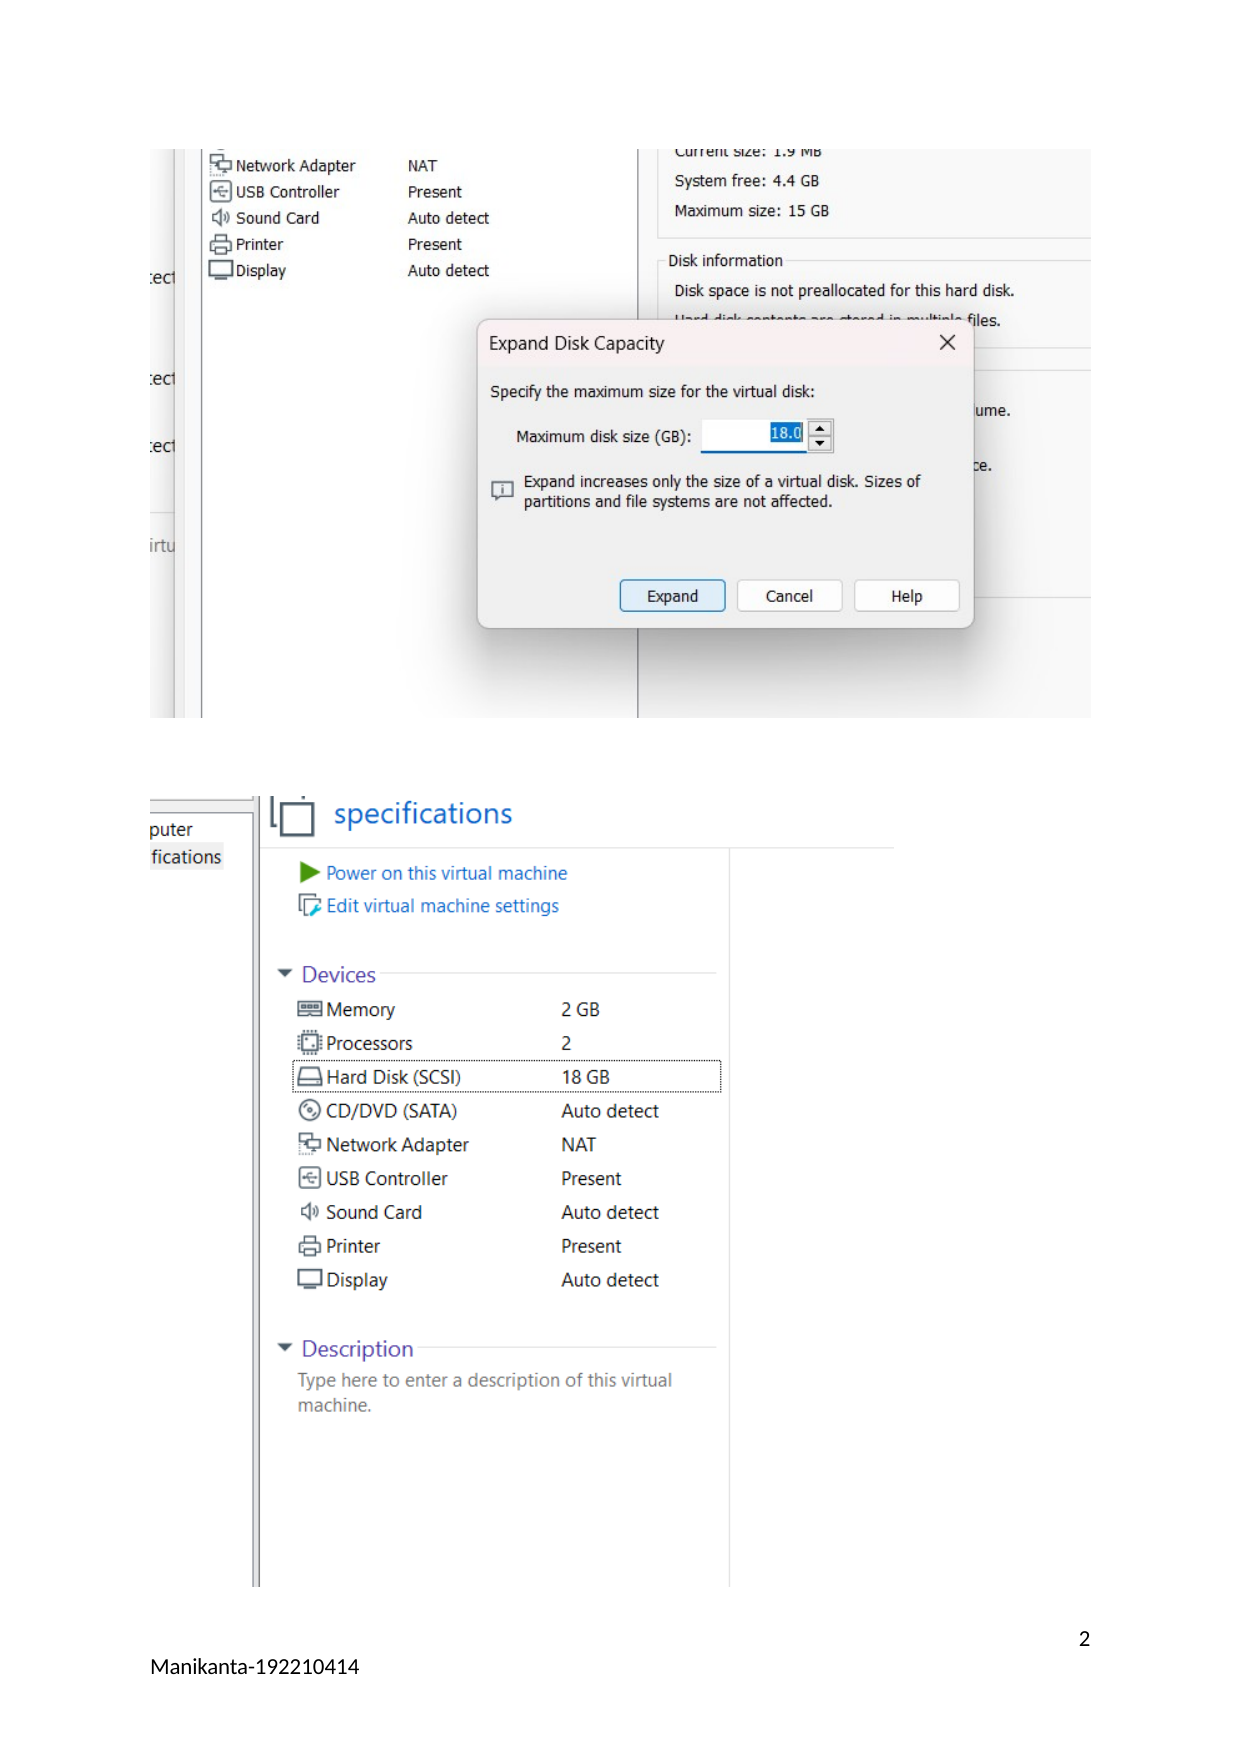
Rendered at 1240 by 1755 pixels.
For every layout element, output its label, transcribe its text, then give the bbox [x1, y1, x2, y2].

slide_number 2 [1072, 1626, 1097, 1755]
picture [149, 796, 894, 1587]
footer Manikanta-192210414 [147, 1654, 387, 1755]
picture [149, 149, 1091, 719]
